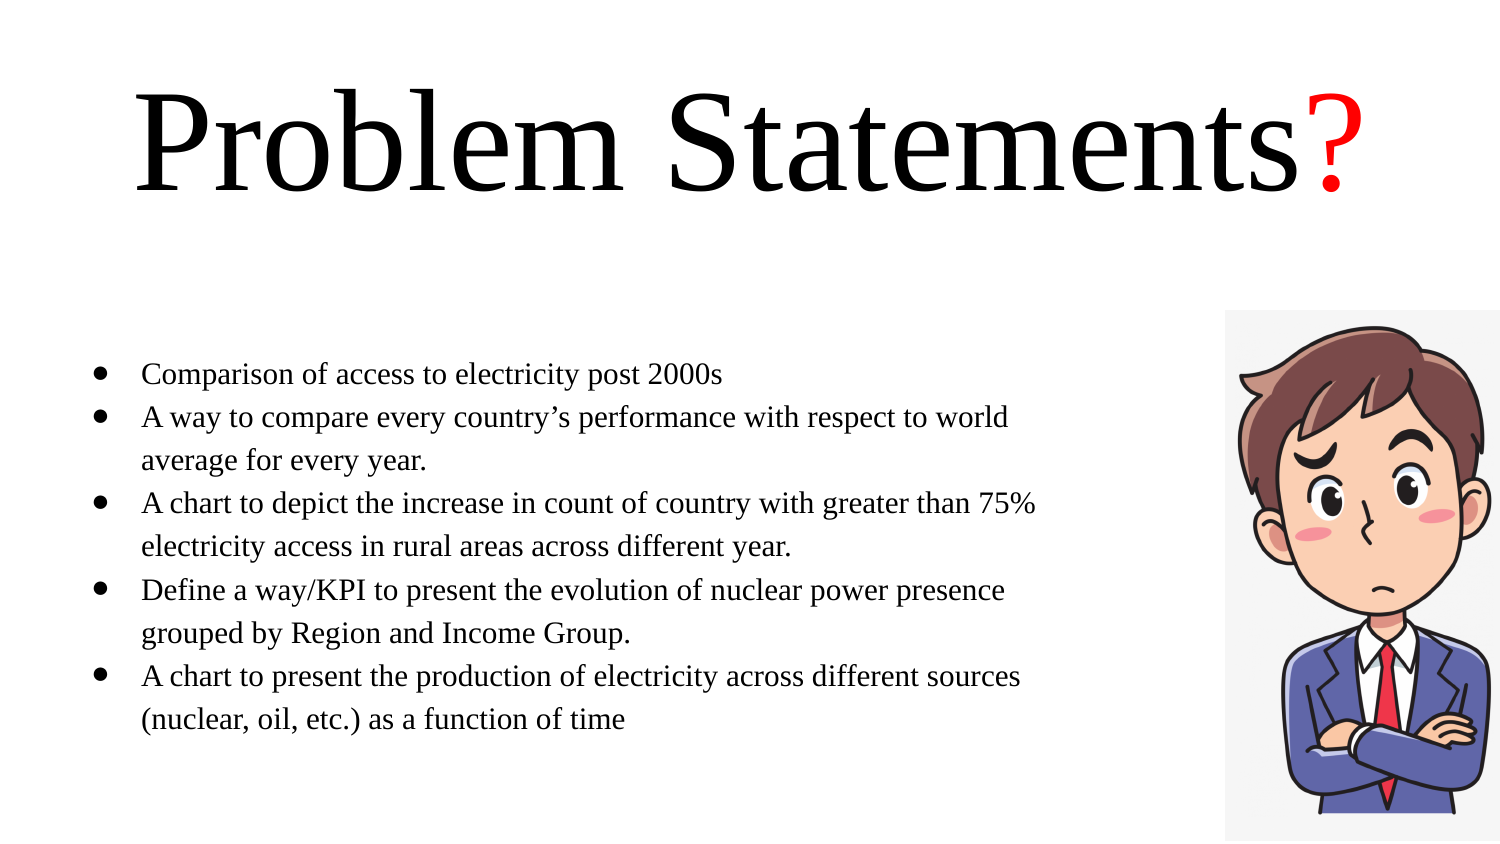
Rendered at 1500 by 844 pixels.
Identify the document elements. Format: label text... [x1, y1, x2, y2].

picture [1225, 310, 1500, 841]
title Problem Statements? [51, 0, 1449, 265]
text_box Comparison of access to electricity post 2000s A way to compare every country’s performance with respect to world average for every year. A chart to depict the increase in count of country with greater than 75% electricity access in rural areas across different year. Define a way/KPI to present the evolution of nuclear power presence grouped by Region and Income Group. A chart to present the production of electricity across different sources (nuclear, oil, etc.) as a function of time [51, 332, 1056, 813]
